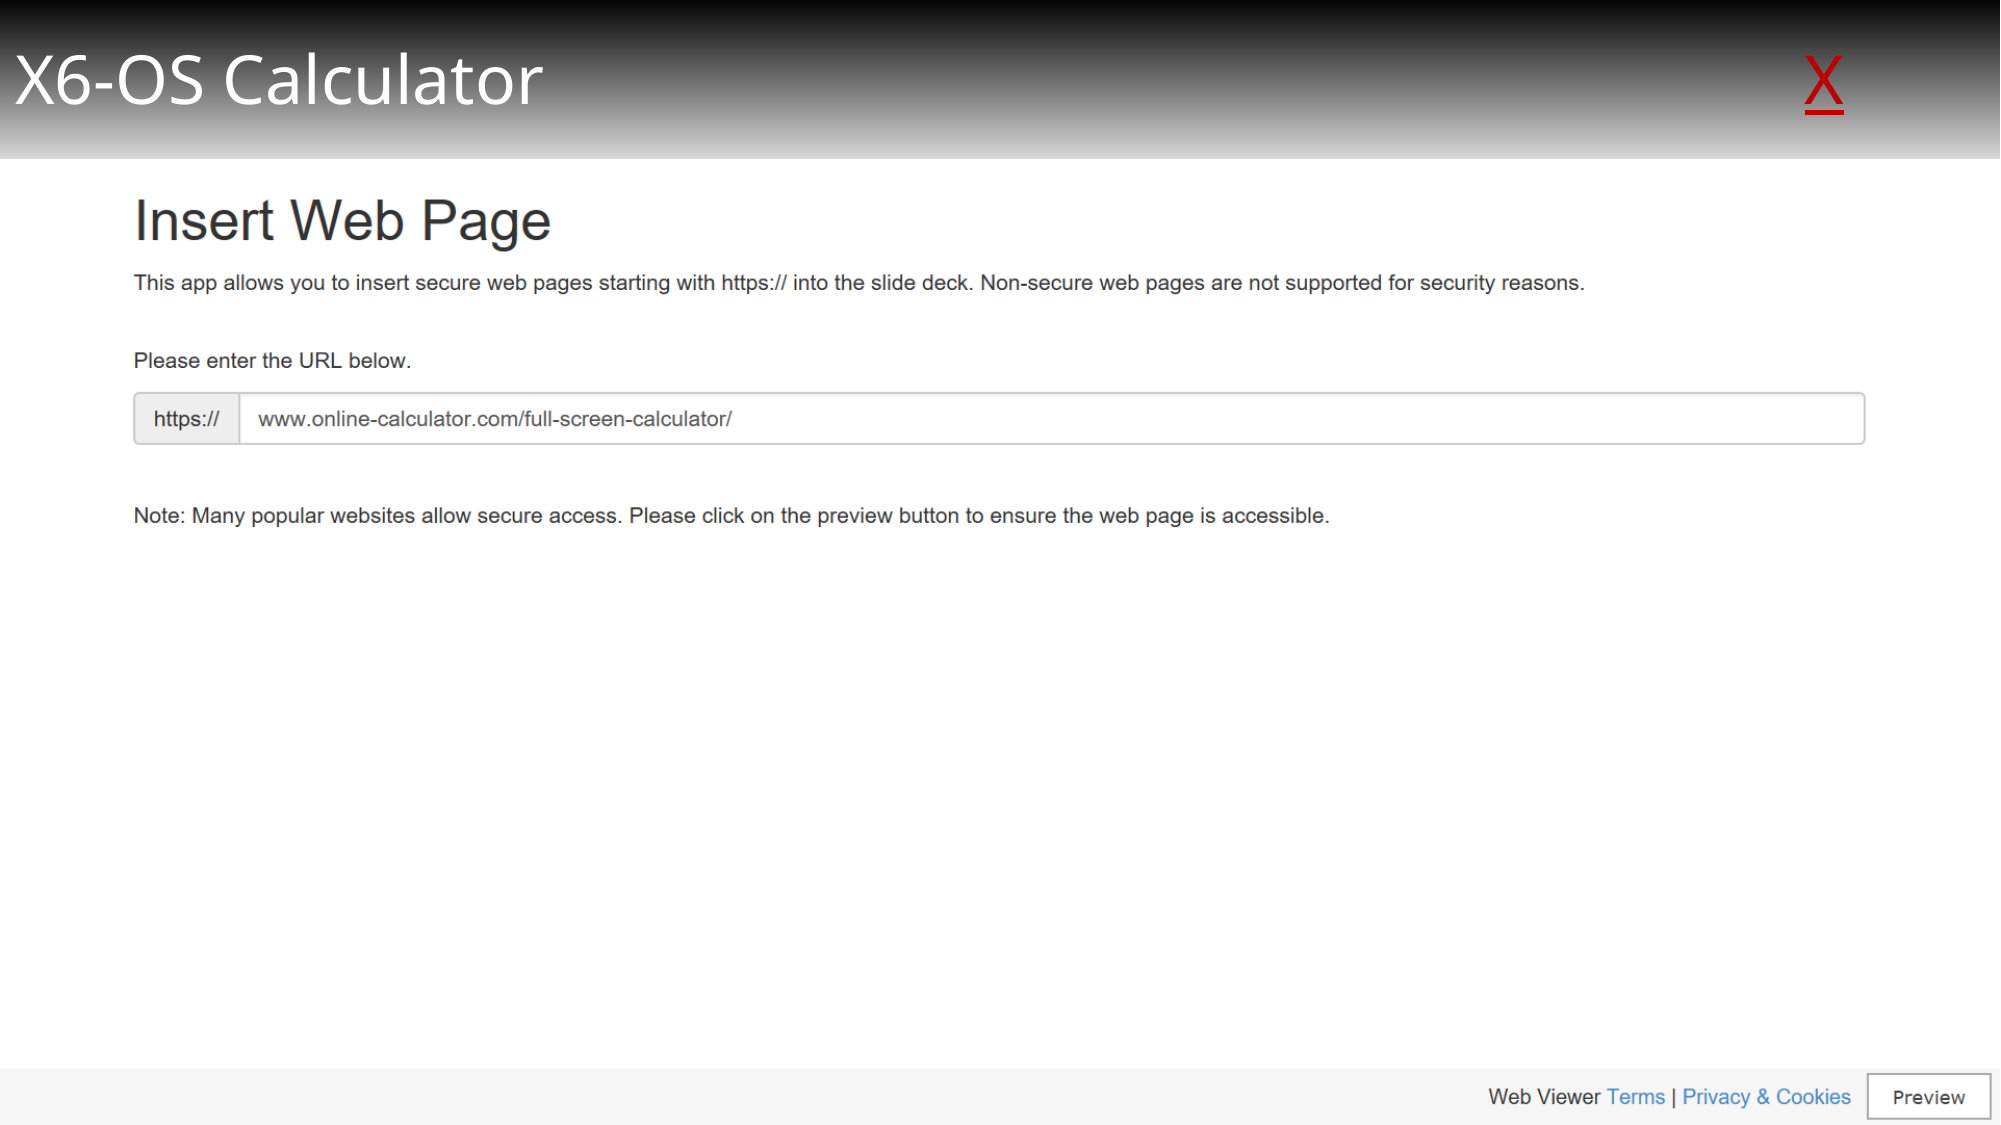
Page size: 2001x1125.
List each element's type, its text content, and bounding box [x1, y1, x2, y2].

picture [0, 159, 2000, 1125]
title X6-OS Calculator X [0, 0, 2000, 159]
